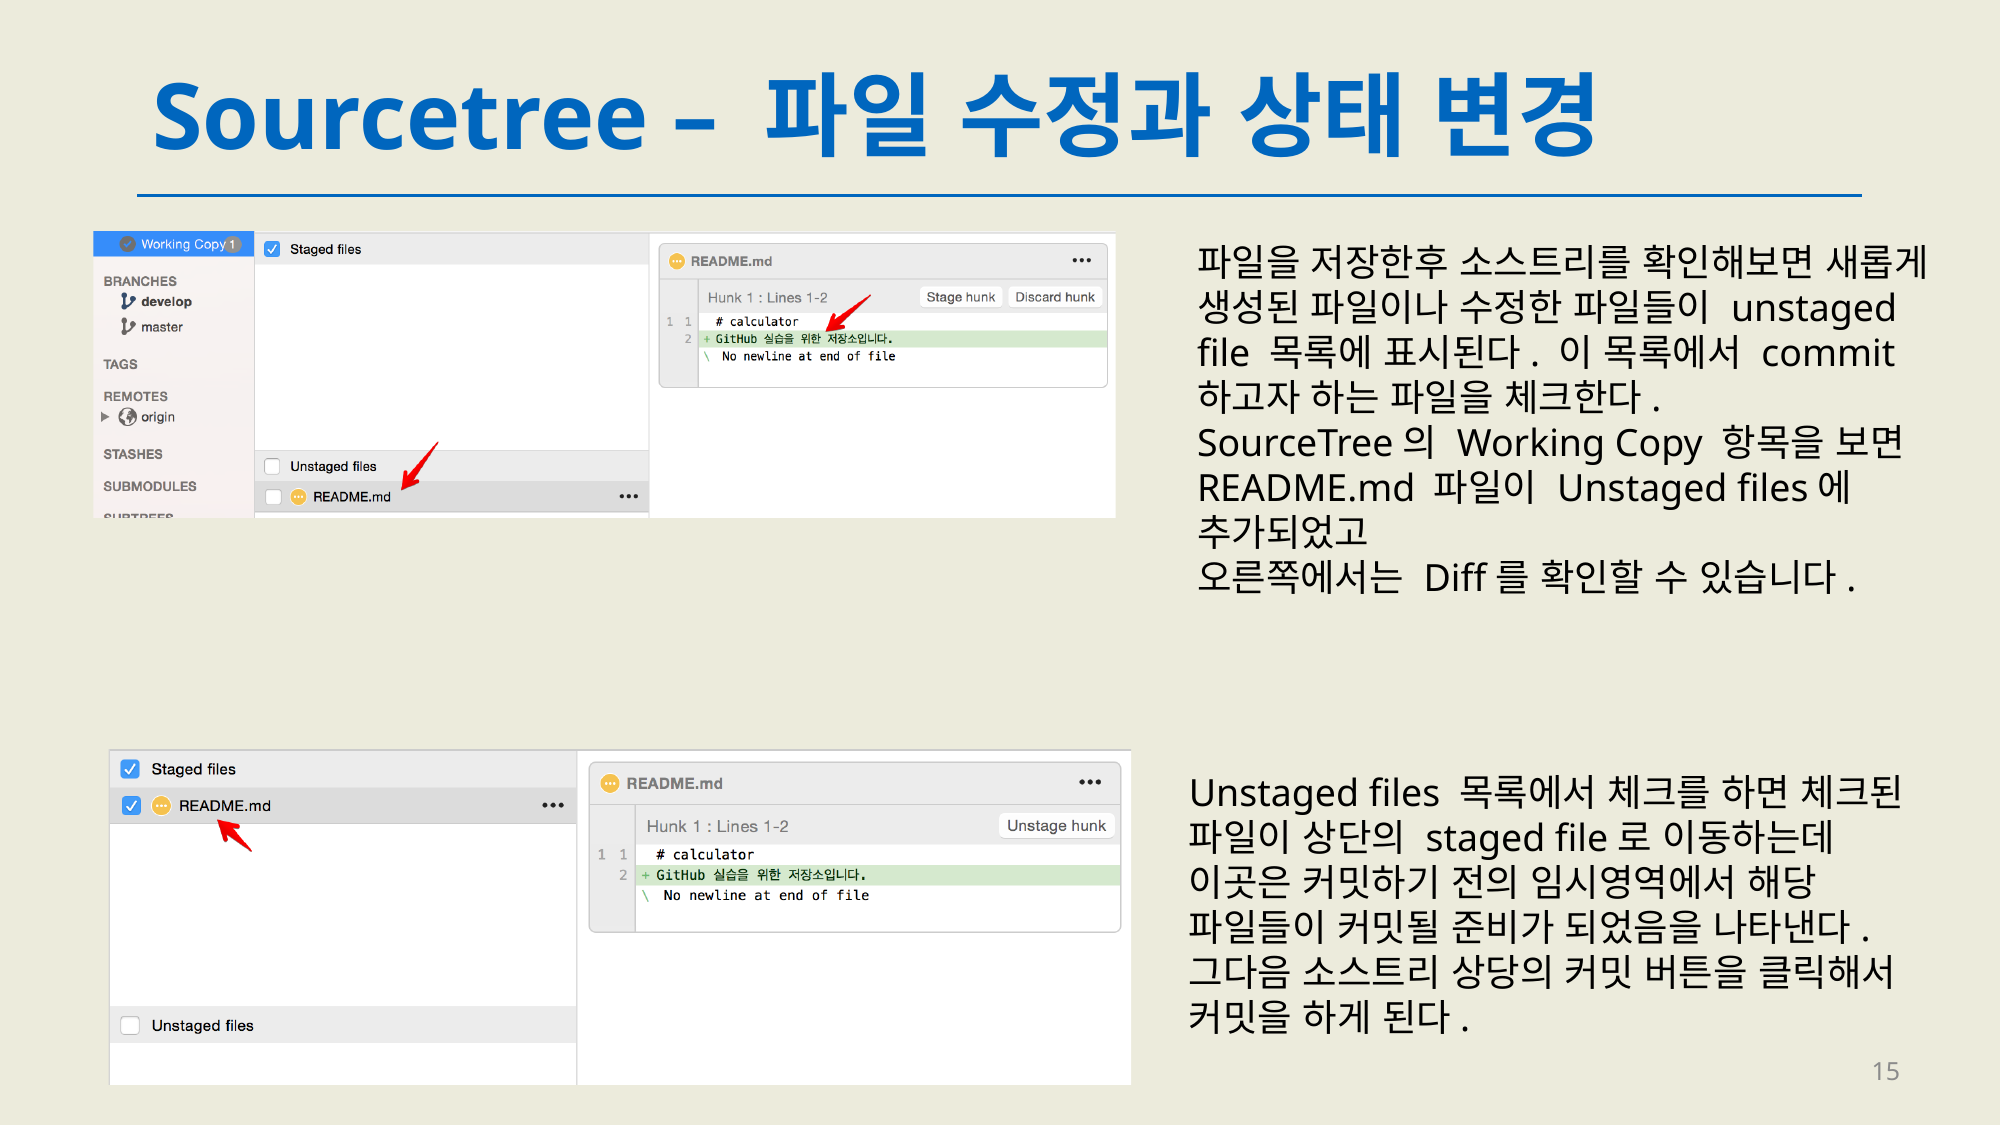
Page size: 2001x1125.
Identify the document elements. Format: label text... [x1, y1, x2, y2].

text_box Unstaged files 목록에서 체크를 하면 체크된 파일이 상단의 staged file로 이동하는데 이곳은 커밋하기 전의 임시영역에서 해당 파일들이 커밋될 준비가 되었음을 나타낸다. 그다음 소스트리 상당의 커밋 버튼을 클릭해서 커밋을 하게 된다. [1173, 761, 1969, 1047]
slide_number 15 [1465, 1047, 1916, 1103]
text_box 파일을 저장한후 소스트리를 확인해보면 새롭게 생성된 파일이나 수정한 파일들이 unstaged file 목록에 표시된다. 이 목록에서 commit 하고자 하는 파일을 체크한다. SourceTree의 Working Copy 항목을 보면 README.md 파일이 Unstaged files에 추가되었고 오른쪽에서는 Diff를 확인할 수 있습니다. [1182, 231, 1960, 607]
picture [108, 749, 1132, 1085]
picture [93, 231, 1116, 518]
title Sourcetree – 파일 수정과 상태 변경 [137, 59, 1863, 180]
